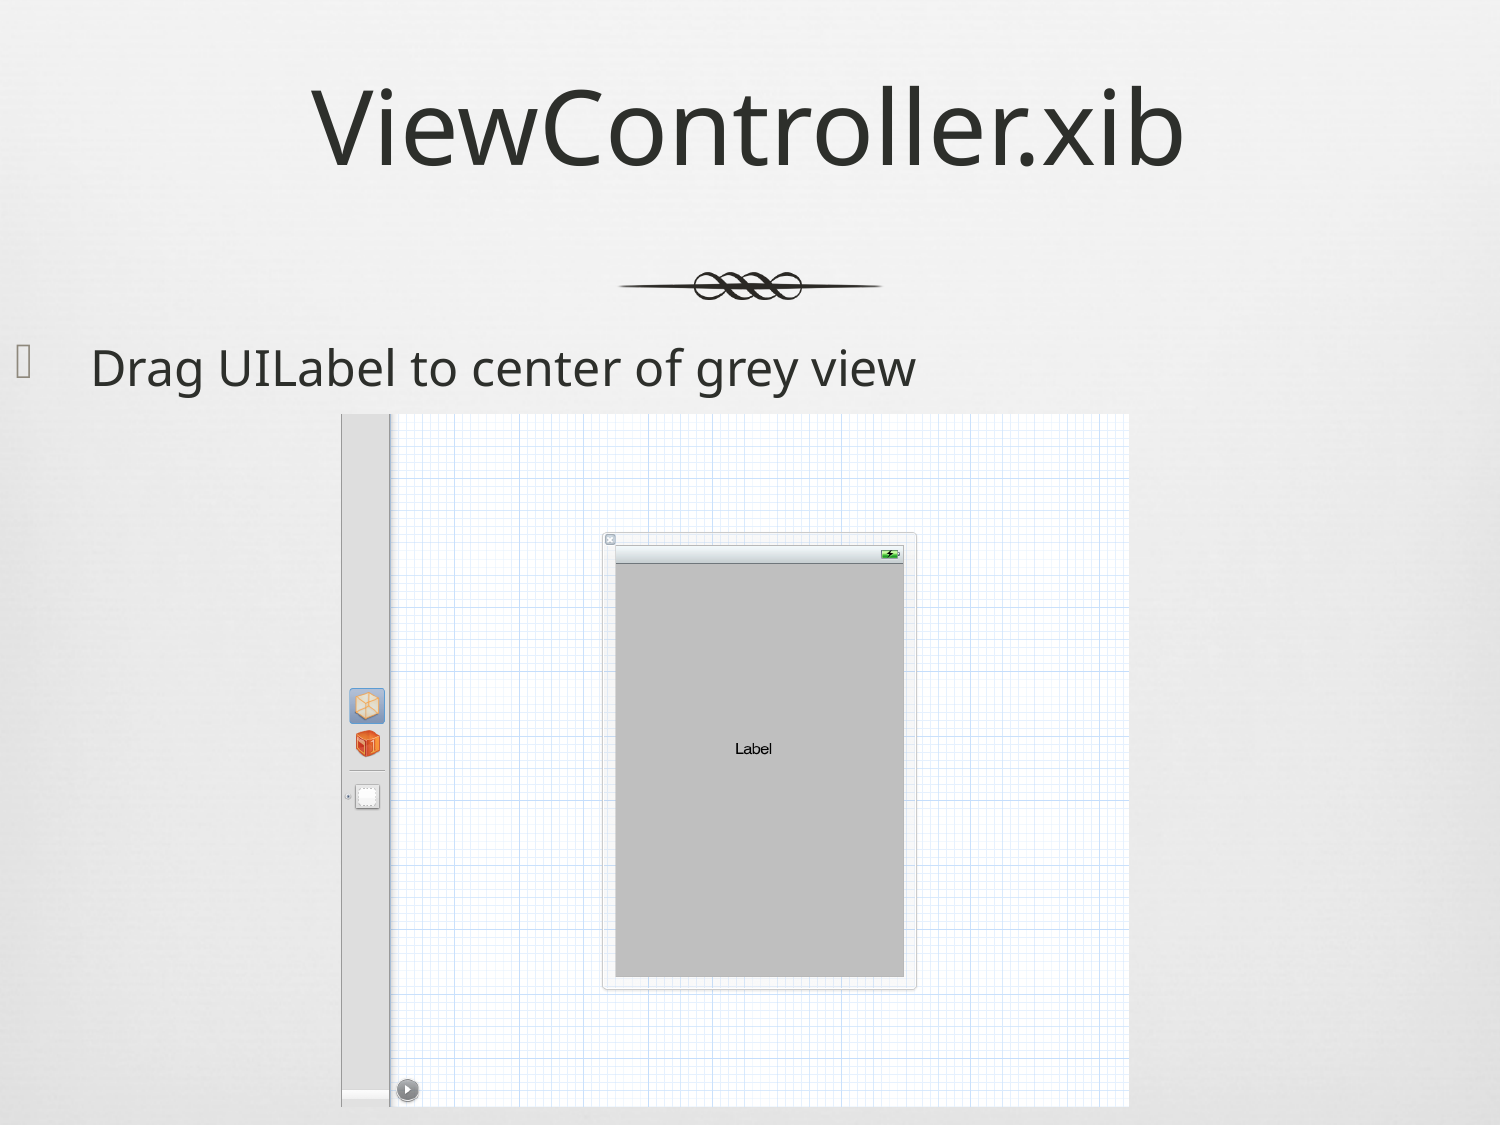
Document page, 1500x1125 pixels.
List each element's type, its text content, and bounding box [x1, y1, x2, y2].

picture [615, 272, 885, 300]
picture [340, 413, 1130, 1108]
title ViewController.xib [112, 11, 1388, 236]
list Drag UILabel to center of grey view [0, 329, 1500, 415]
